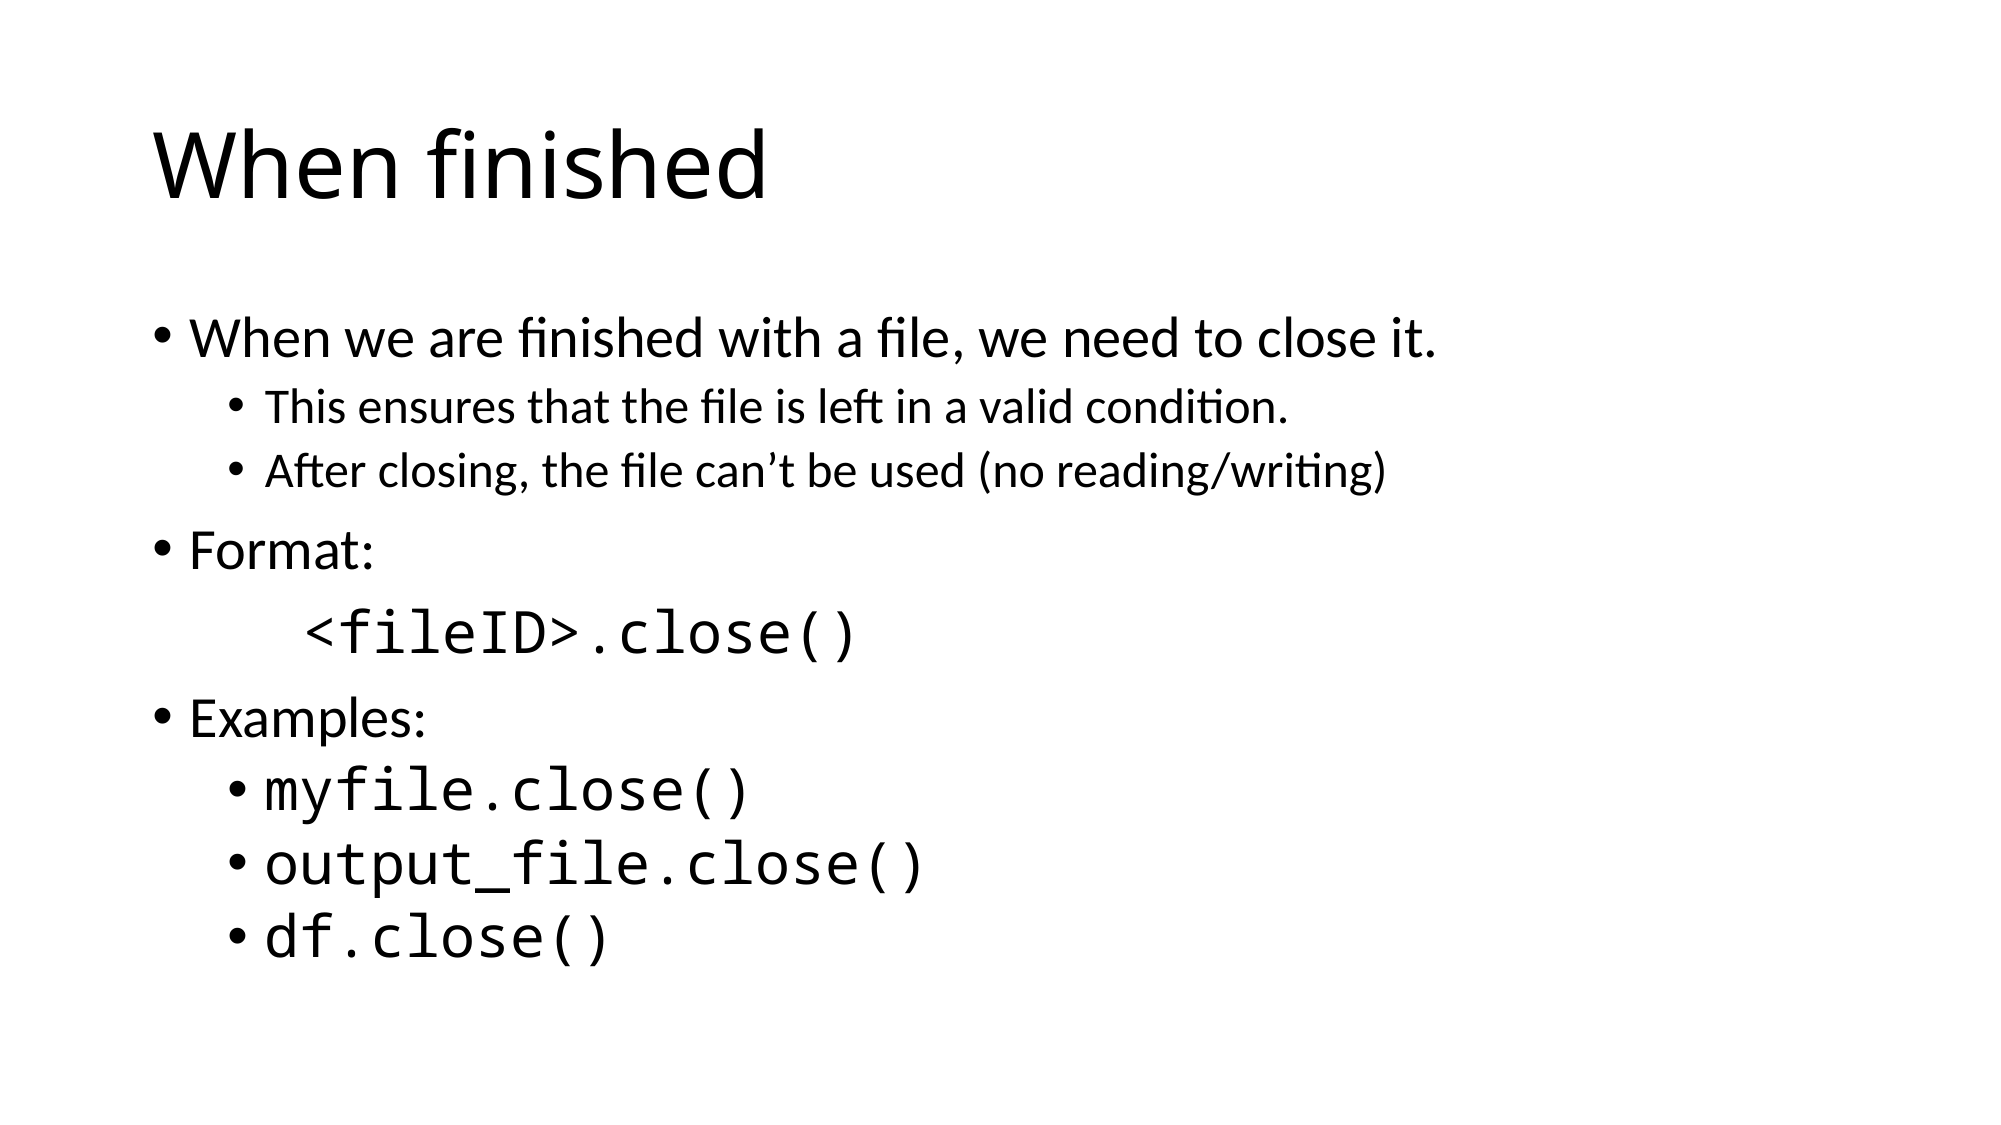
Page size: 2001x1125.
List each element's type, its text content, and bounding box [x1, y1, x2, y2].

title When finished [137, 59, 1863, 278]
list When we are finished with a file, we need to close it. This ensures that the file is left in a valid condition. After closing, the file can’t be used (no reading/writing) Format: <fileID>.close() Examples: myfile.close() output_file.close() df.close() [137, 299, 1863, 1014]
